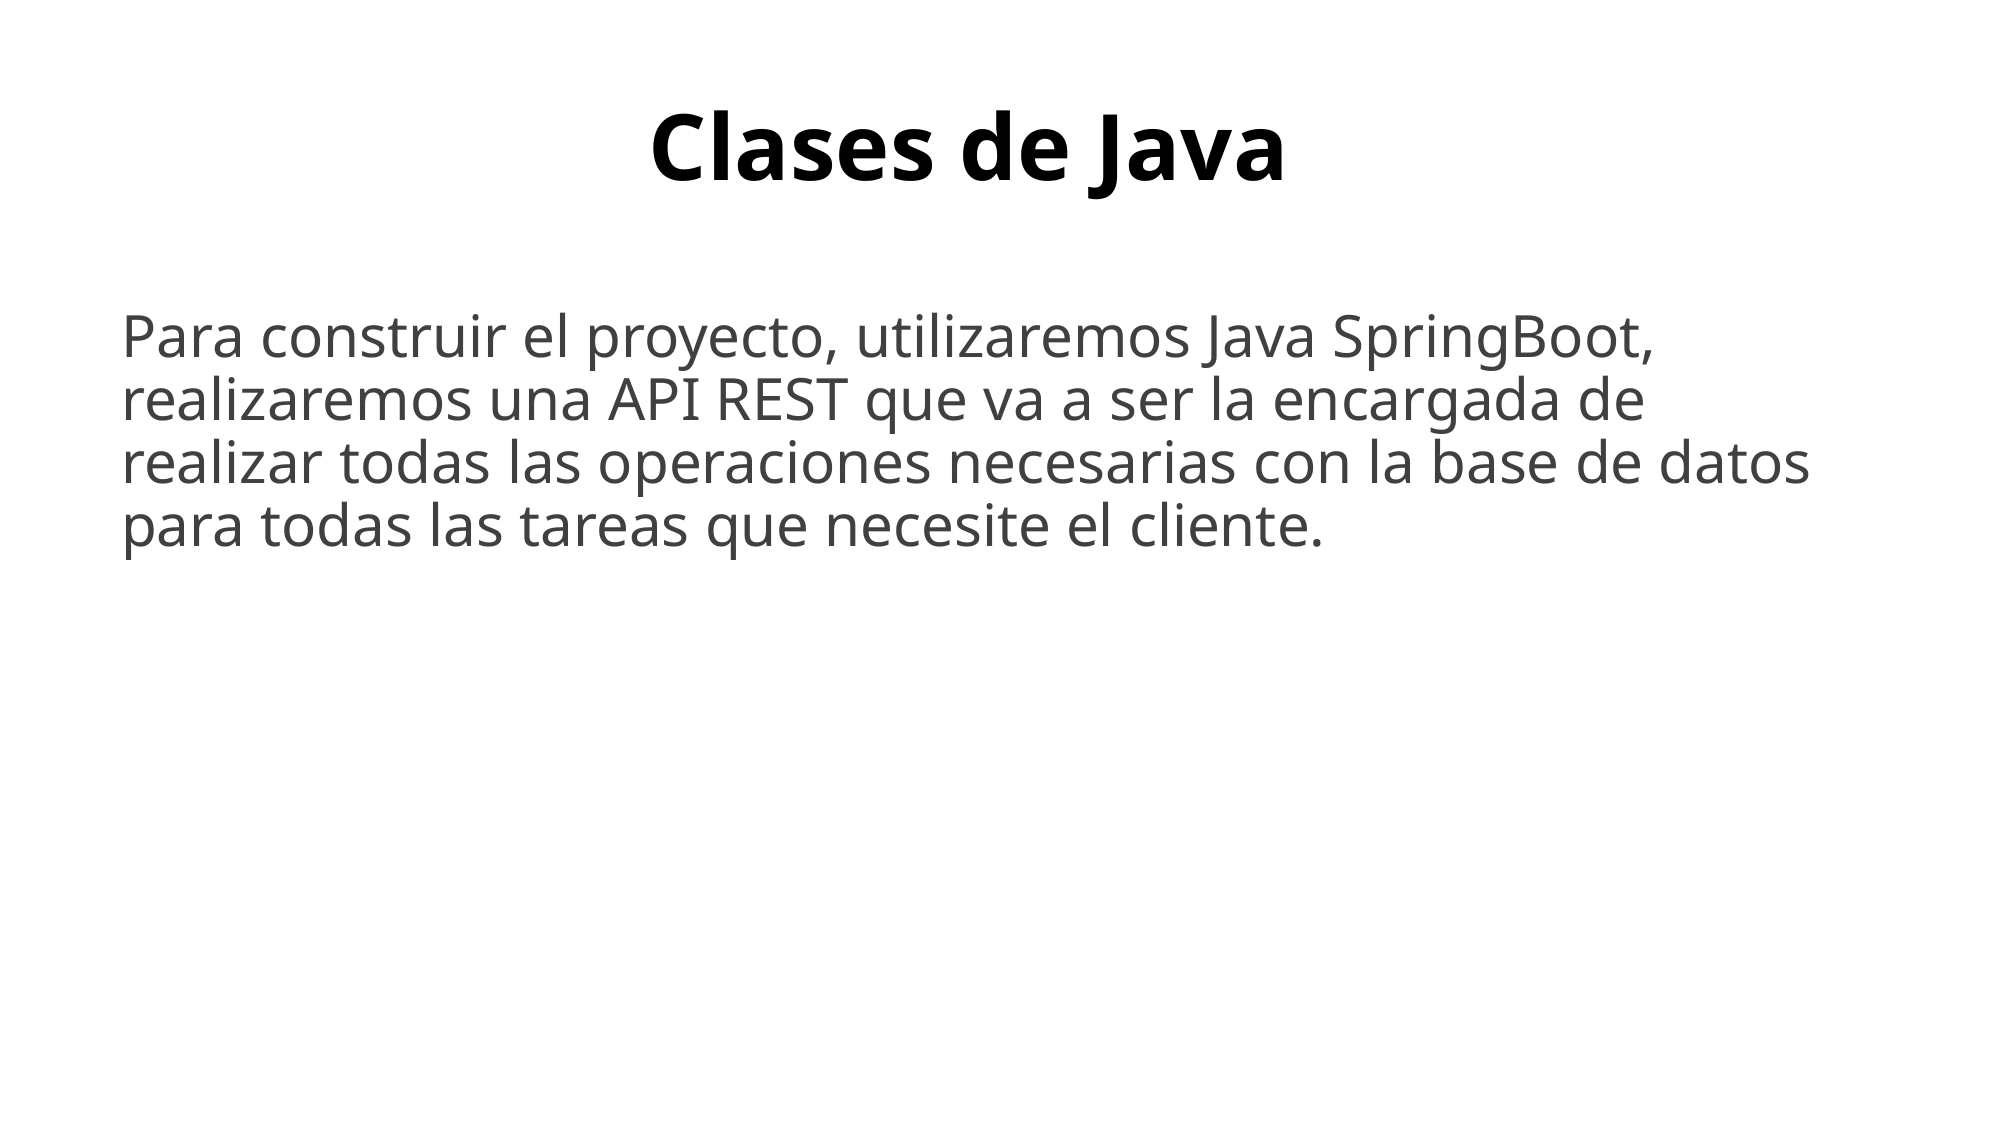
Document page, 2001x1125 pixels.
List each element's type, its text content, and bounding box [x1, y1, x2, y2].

title Clases de Java [106, 42, 1832, 260]
list Para construir el proyecto, utilizaremos Java SpringBoot, realizaremos una API REST que va a ser la encargada de realizar todas las operaciones necesarias con la base de datos para todas las tareas que necesite el cliente. [106, 299, 1832, 1014]
